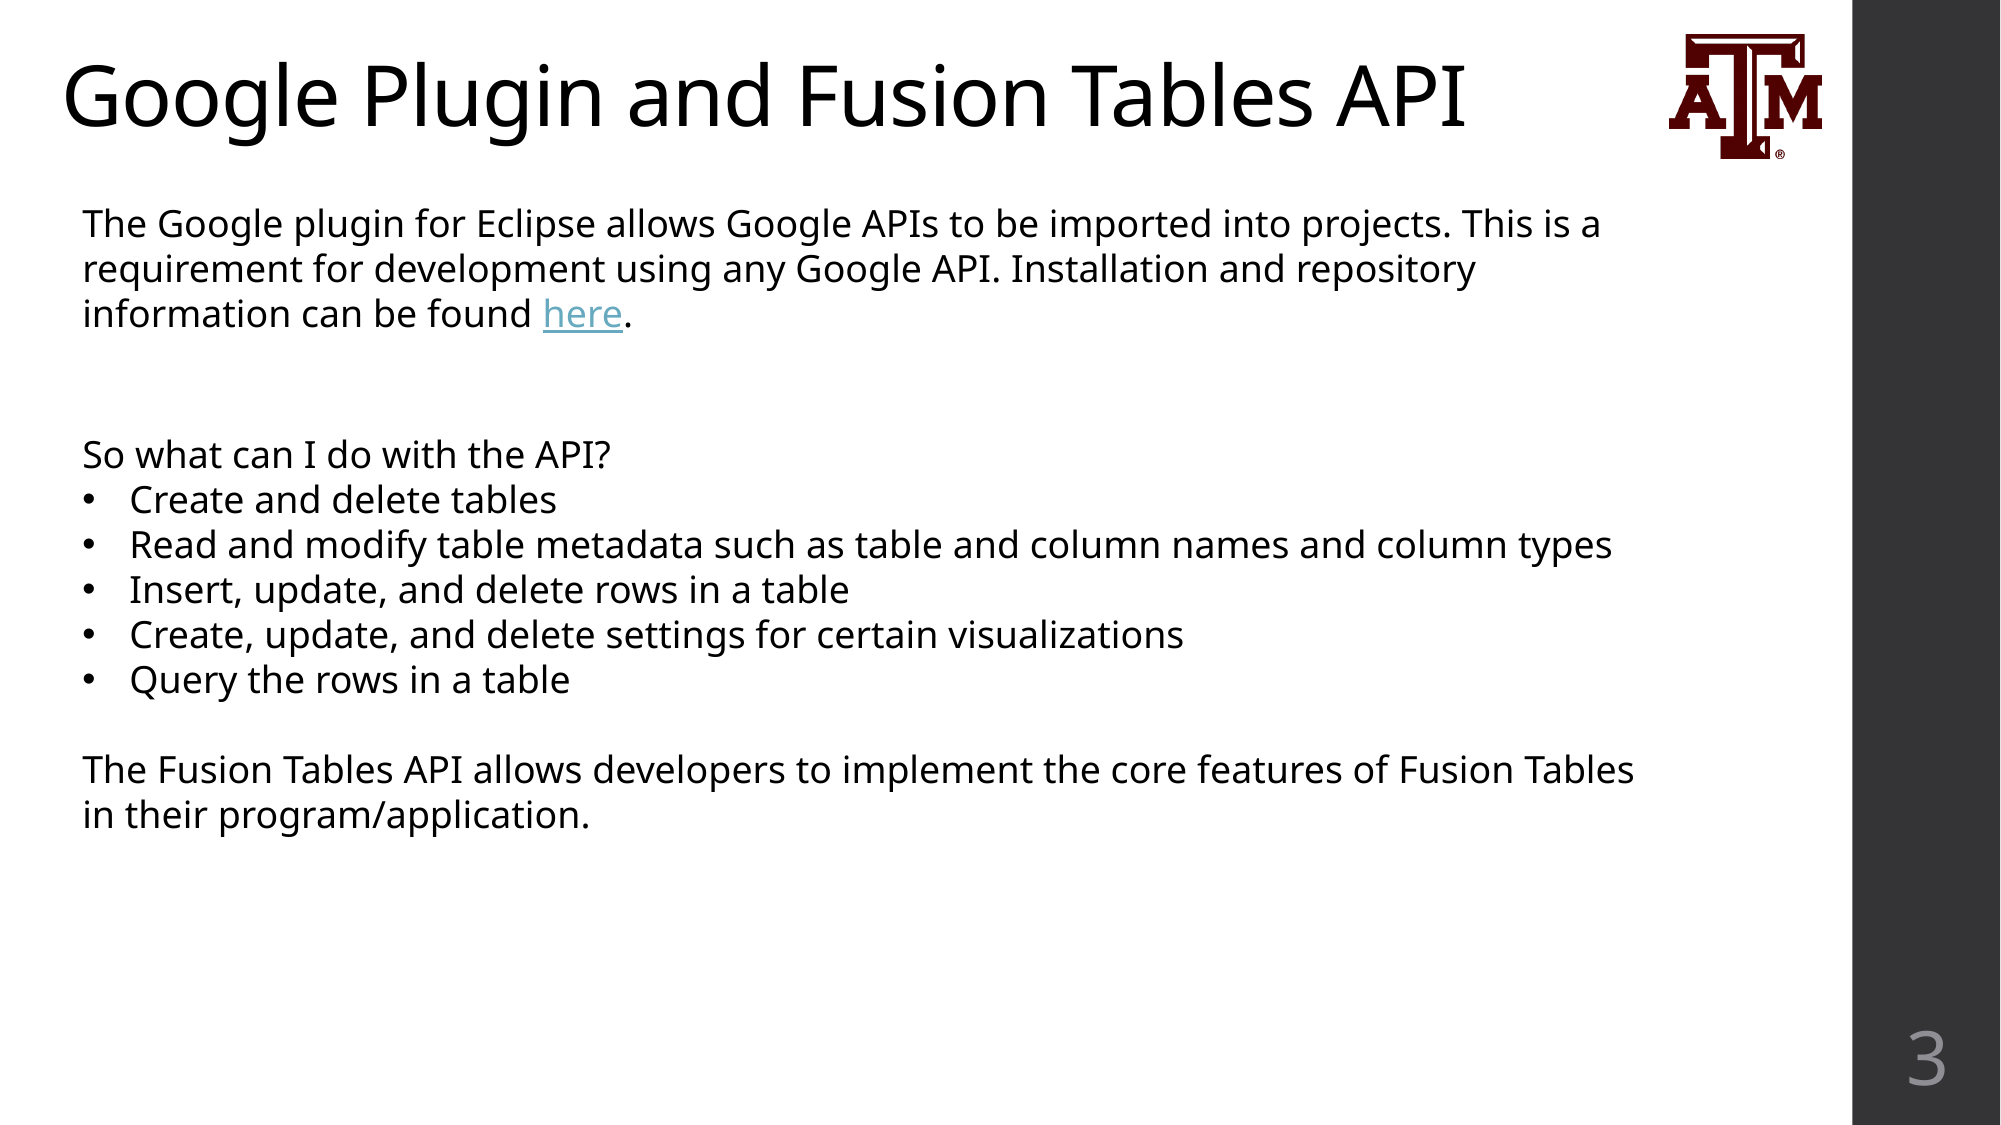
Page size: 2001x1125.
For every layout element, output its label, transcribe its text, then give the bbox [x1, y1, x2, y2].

text_box The Google plugin for Eclipse allows Google APIs to be imported into projects. This is a requirement for development using any Google API. Installation and repository information can be found here. So what can I do with the API? Create and delete tables Read and modify table metadata such as table and column names and column types Insert, update, and delete rows in a table Create, update, and delete settings for certain visualizations Query the rows in a table The Fusion Tables API allows developers to implement the core features of Fusion Tables in their program/application. [67, 192, 1677, 843]
picture [1636, 23, 1851, 175]
slide_number 3 [1852, 1012, 2000, 1110]
title Google Plugin and Fusion Tables API [46, 45, 1629, 153]
